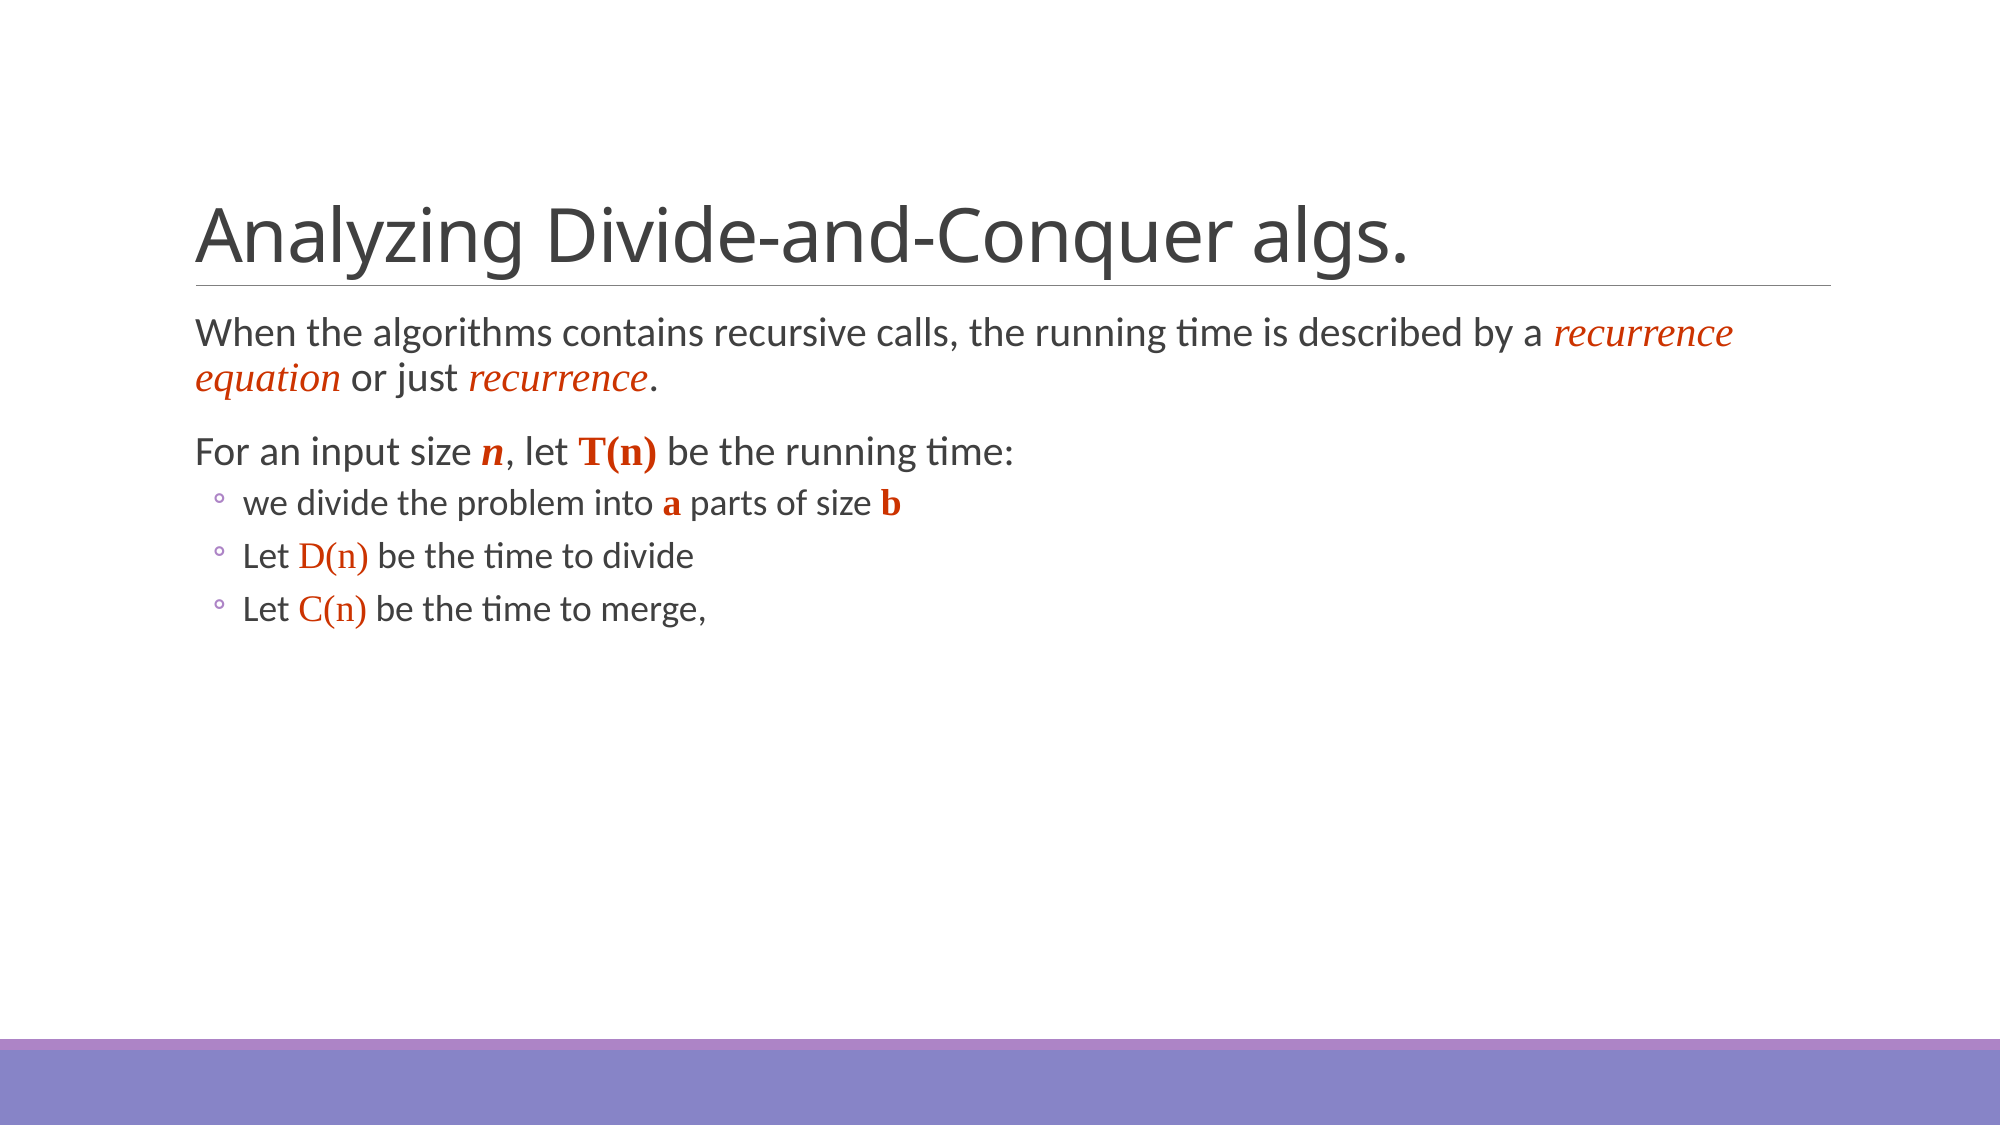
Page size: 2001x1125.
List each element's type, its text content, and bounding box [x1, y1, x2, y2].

title Analyzing Divide-and-Conquer algs. [180, 47, 1830, 285]
list When the algorithms contains recursive calls, the running time is described by a recurrence equation or just recurrence. For an input size n, let T(n) be the running time: we divide the problem into a parts of size b Let D(n) be the time to divide Let C(n) be the time to merge, [180, 302, 1830, 963]
